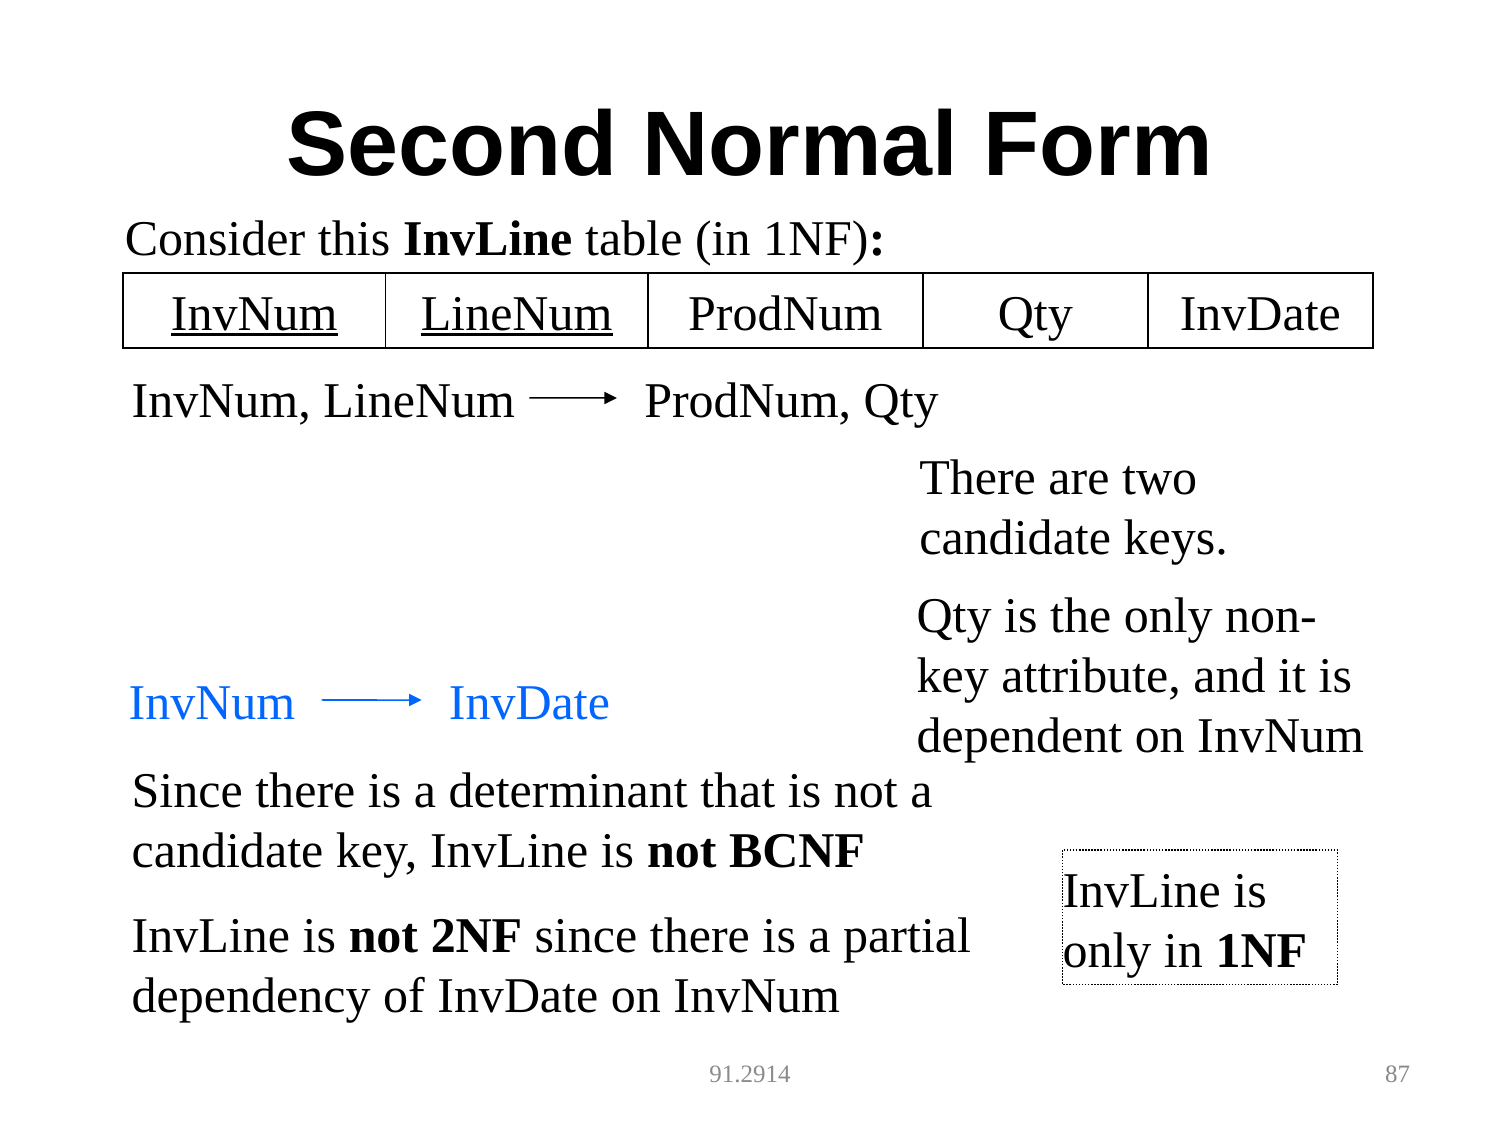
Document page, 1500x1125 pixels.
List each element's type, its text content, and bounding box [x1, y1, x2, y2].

text_box InvDate [434, 662, 626, 738]
text_box InvDate [1147, 272, 1373, 348]
text_box Qty [922, 272, 1147, 348]
footer 91.2914 [512, 1042, 988, 1103]
slide_number 87 [1074, 1042, 1425, 1103]
text_box InvLine is only in 1NF [1062, 849, 1338, 985]
text_box InvNum, LineNum [116, 360, 580, 436]
text_box InvNum [113, 662, 311, 738]
text_box LineNum [386, 273, 647, 348]
text_box ProdNum, Qty [629, 360, 1123, 436]
text_box InvNum [122, 273, 386, 348]
text_box ProdNum [647, 272, 922, 348]
text_box Consider this InvLine table (in 1NF): [110, 197, 901, 273]
text_box There are two candidate keys. [904, 437, 1340, 573]
text_box [321, 693, 422, 707]
title Second Normal Form [75, 45, 1425, 233]
text_box Since there is a determinant that is not a candidate key, InvLine is not BCNF InvLine is not 2NF since there is a partial dependency of InvDate on InvNum [116, 750, 1005, 1031]
text_box [529, 391, 617, 405]
text_box Qty is the only non-key attribute, and it is dependent on InvNum [901, 574, 1395, 770]
